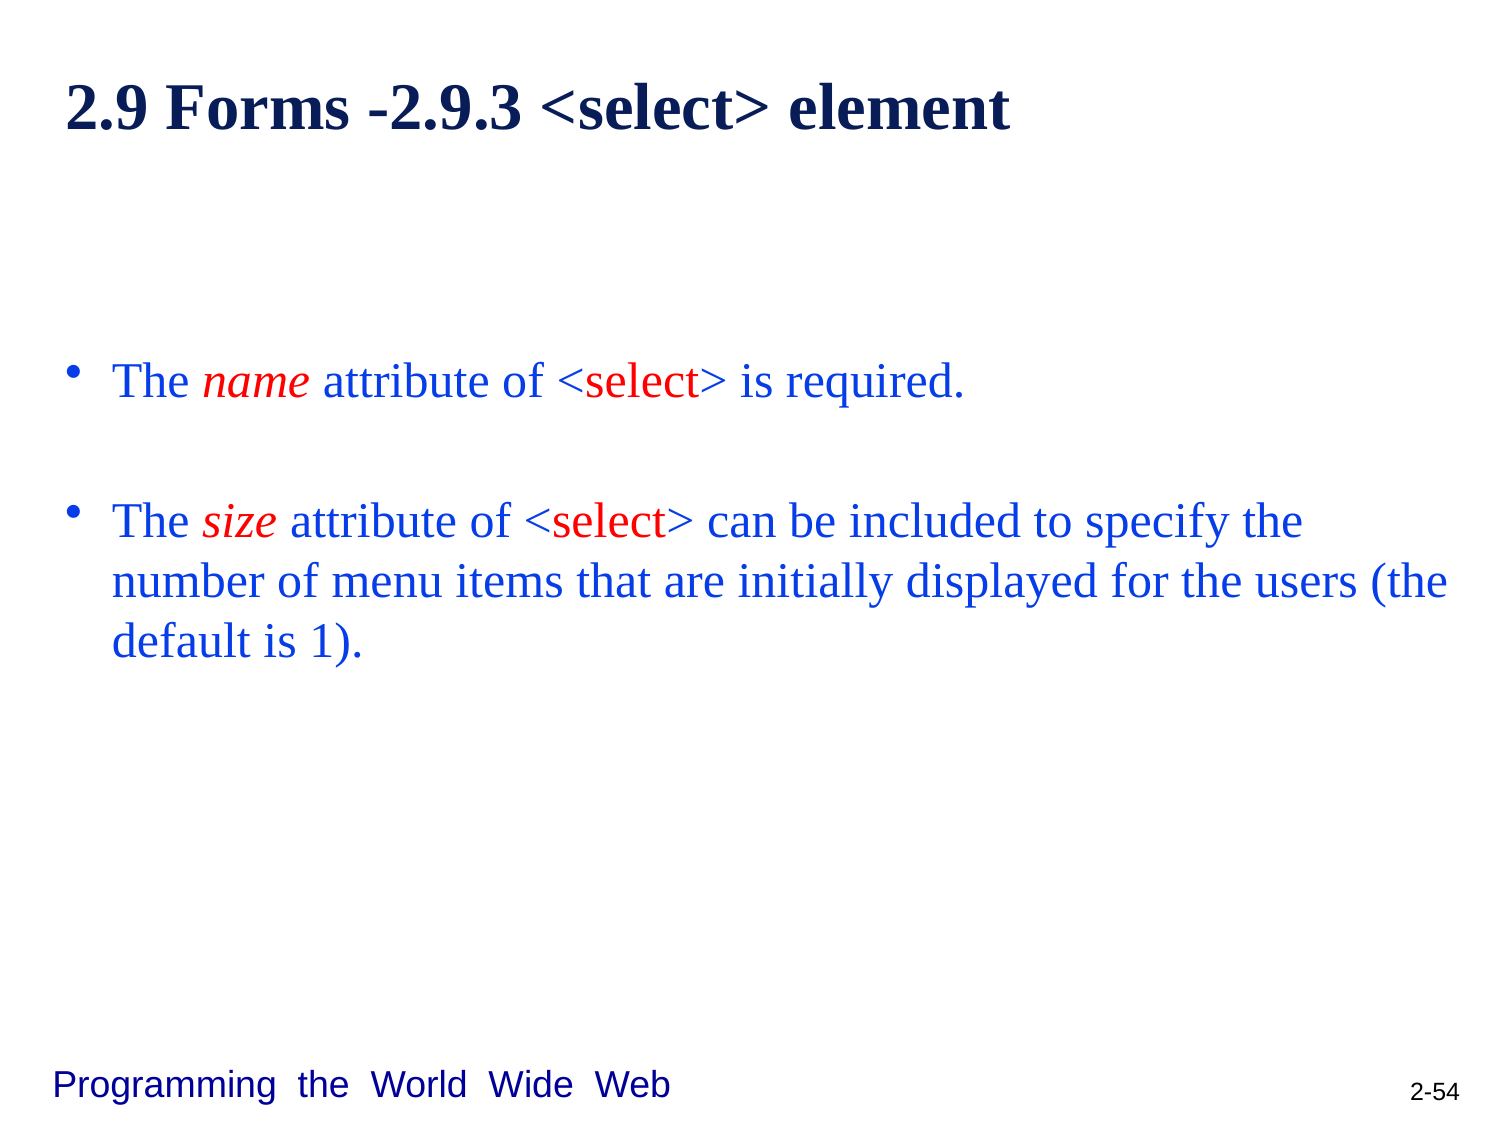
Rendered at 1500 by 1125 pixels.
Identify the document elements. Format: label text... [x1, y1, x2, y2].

list The name attribute of <select> is required. The size attribute of <select> can be included to specify the number of menu items that are initially displayed for the users (the default is 1). [50, 200, 1463, 1050]
title 2.9 Forms -2.9.3 <select> element [50, 49, 1463, 150]
